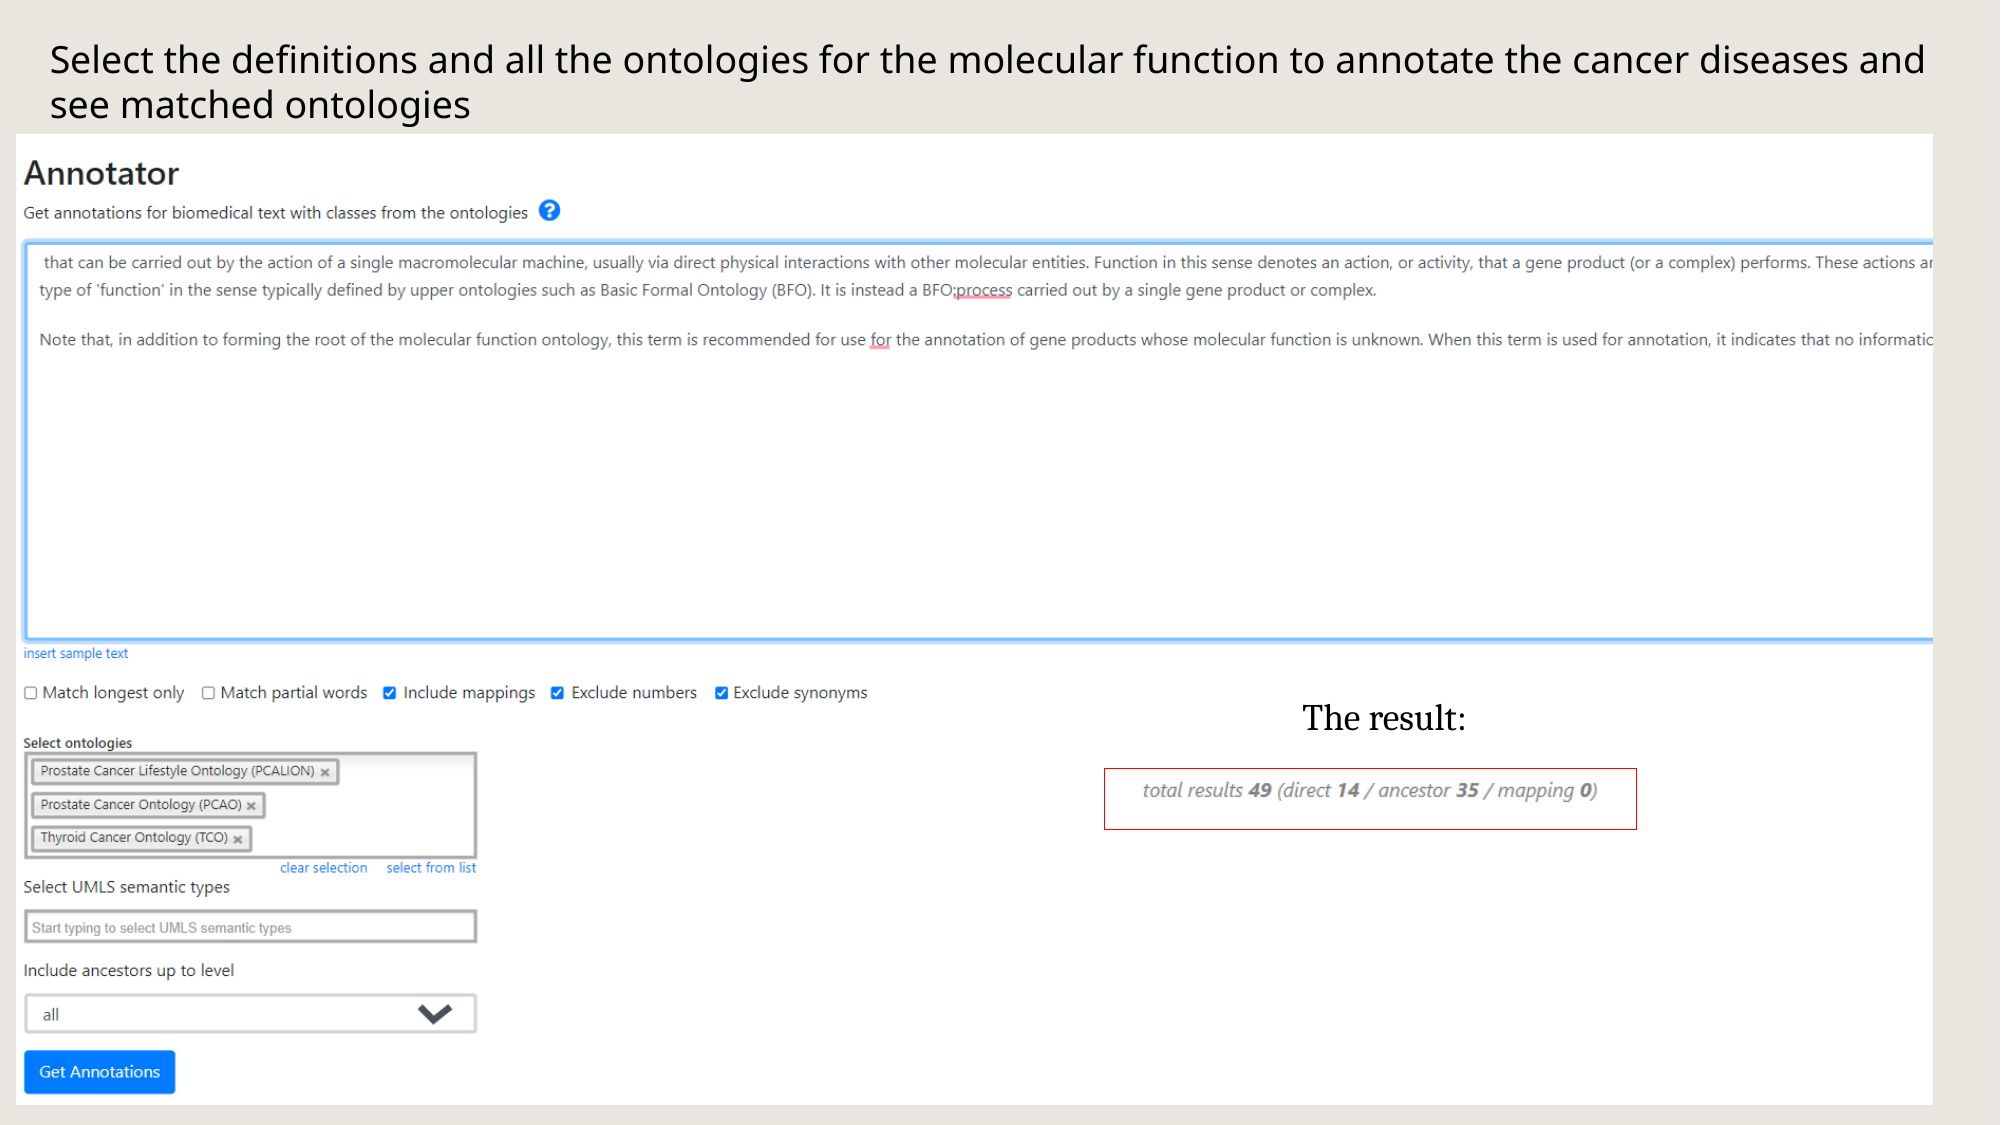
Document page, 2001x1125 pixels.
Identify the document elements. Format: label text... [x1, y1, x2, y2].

text_box Select the definitions and all the ontologies for the molecular function to annotate the cancer diseases and see matched ontologies [35, 28, 1945, 134]
picture [16, 134, 1933, 1105]
